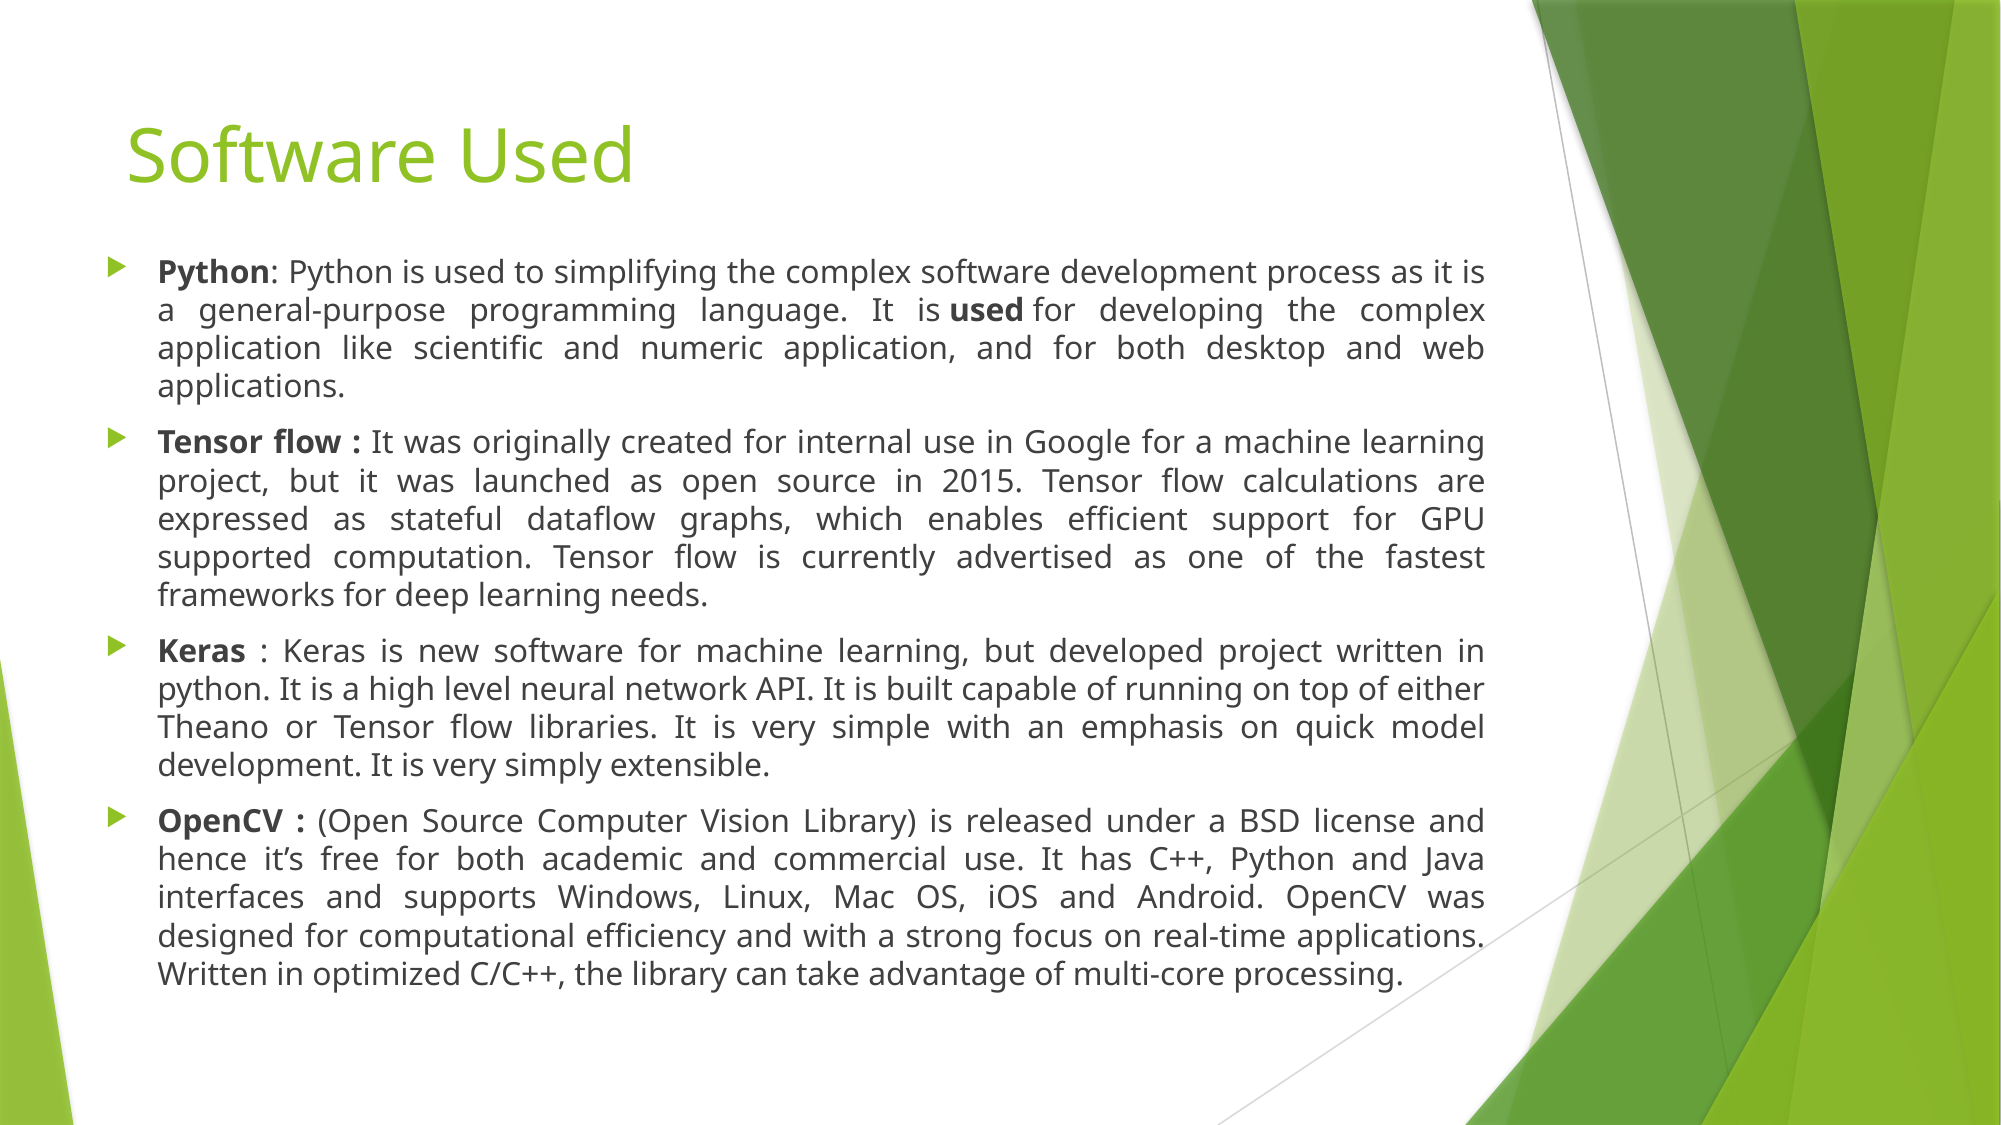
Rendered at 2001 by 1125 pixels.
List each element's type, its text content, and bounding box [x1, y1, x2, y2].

list Python: Python is used to simplifying the complex software development process as it is a general-purpose programming language. It is used for developing the complex application like scientific and numeric application, and for both desktop and web applications. Tensor flow : It was originally created for internal use in Google for a machine learning project, but it was launched as open source in 2015. Tensor flow calculations are expressed as stateful dataflow graphs, which enables efficient support for GPU supported computation. Tensor flow is currently advertised as one of the fastest frameworks for deep learning needs. Keras : Keras is new software for machine learning, but developed project written in python. It is a high level neural network API. It is built capable of running on top of either Theano or Tensor flow libraries. It is very simple with an emphasis on quick model development. It is very simply extensible. OpenCV : (Open Source Computer Vision Library) is released under a BSD license and hence it’s free for both academic and commercial use. It has C++, Python and Java interfaces and supports Windows, Linux, Mac OS, iOS and Android. OpenCV was designed for computational efficiency and with a strong focus on real-time applications. Written in optimized C/C++, the library can take advantage of multi-core processing. [90, 244, 1501, 1040]
title Software Used [111, 99, 1522, 317]
